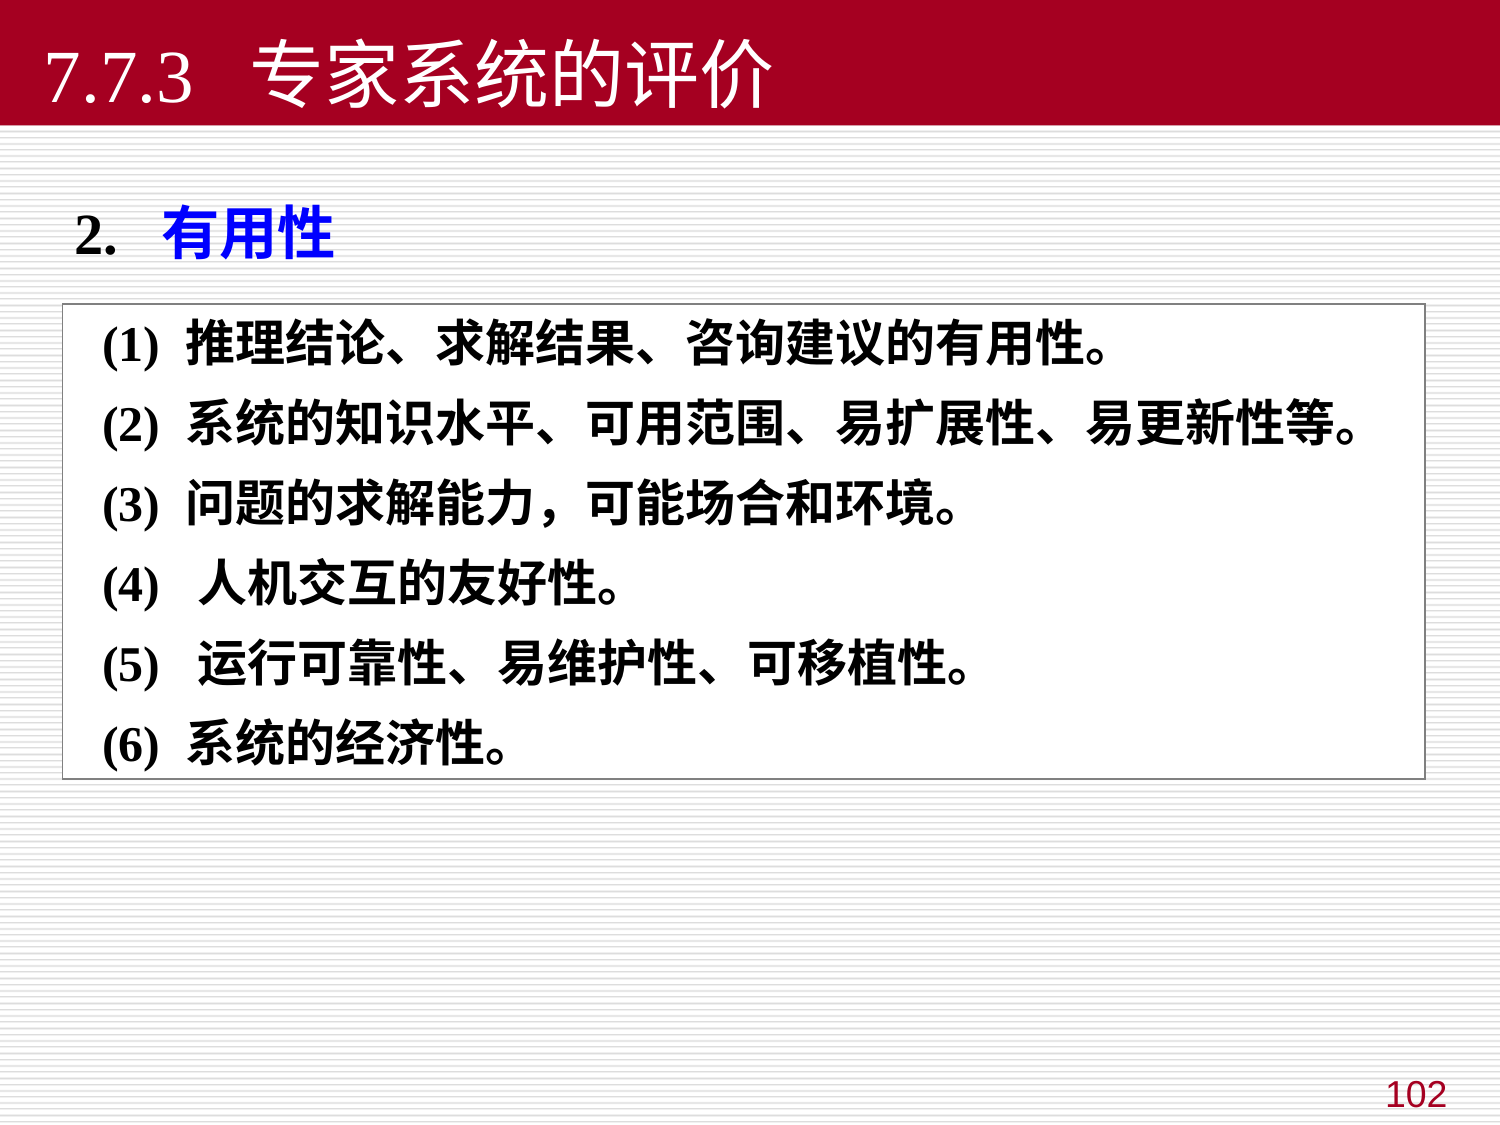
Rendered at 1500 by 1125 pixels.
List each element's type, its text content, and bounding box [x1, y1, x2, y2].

list 2. 有用性 [44, 174, 1463, 1062]
title 7.7.3 专家系统的评价 [0, 0, 1500, 126]
text_box (1) 推理结论、求解结果、咨询建议的有用性。 (2) 系统的知识水平、可用范围、易扩展性、易更新性等。 (3) 问题的求解能力，可能场合和环境。 (4) 人机交互的友好性。 (5) 运行可靠性、易维护性、可移植性。 (6) 系统的经济性。 [62, 304, 1425, 779]
picture [0, 126, 1500, 1125]
slide_number 102 [1137, 1062, 1463, 1122]
